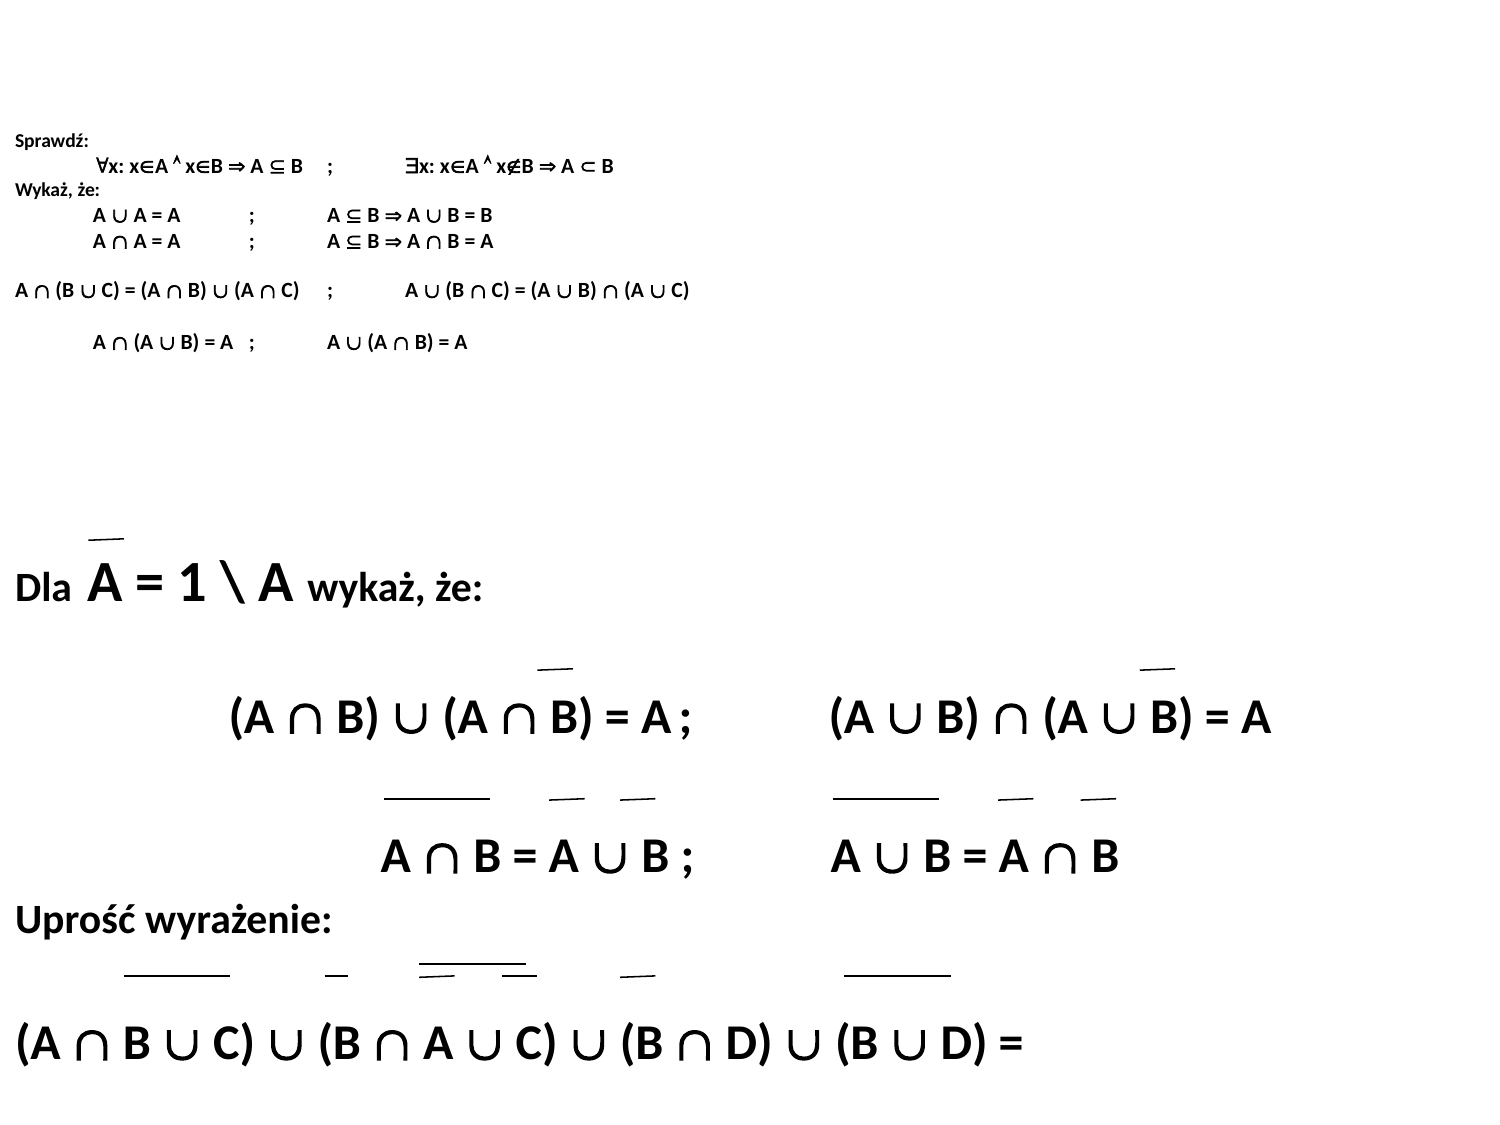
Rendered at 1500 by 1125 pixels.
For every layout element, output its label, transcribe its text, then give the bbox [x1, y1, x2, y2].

subtitle Dla A = 1 \ A wykaż, że: (A  B)  (A  B) = A ; (A  B)  (A  B) = A A  B = A  B ; A  B = A  B Uprość wyrażenie: (A  B  C)  (B  A  C)  (B  D)  (B  D) = [0, 527, 1500, 1083]
title Sprawdź: x: xA  xB  A  B ; x: xA  xB  A  B Wykaż, że: A  A = A ; A  B  A  B = B A  A = A ; A  B  A  B = A A  (B  C) = (A  B)  (A  C) ; A  (B  C) = (A  B)  (A  C) A  (A  B) = A ; A  (A  B) = A [0, 0, 1500, 480]
